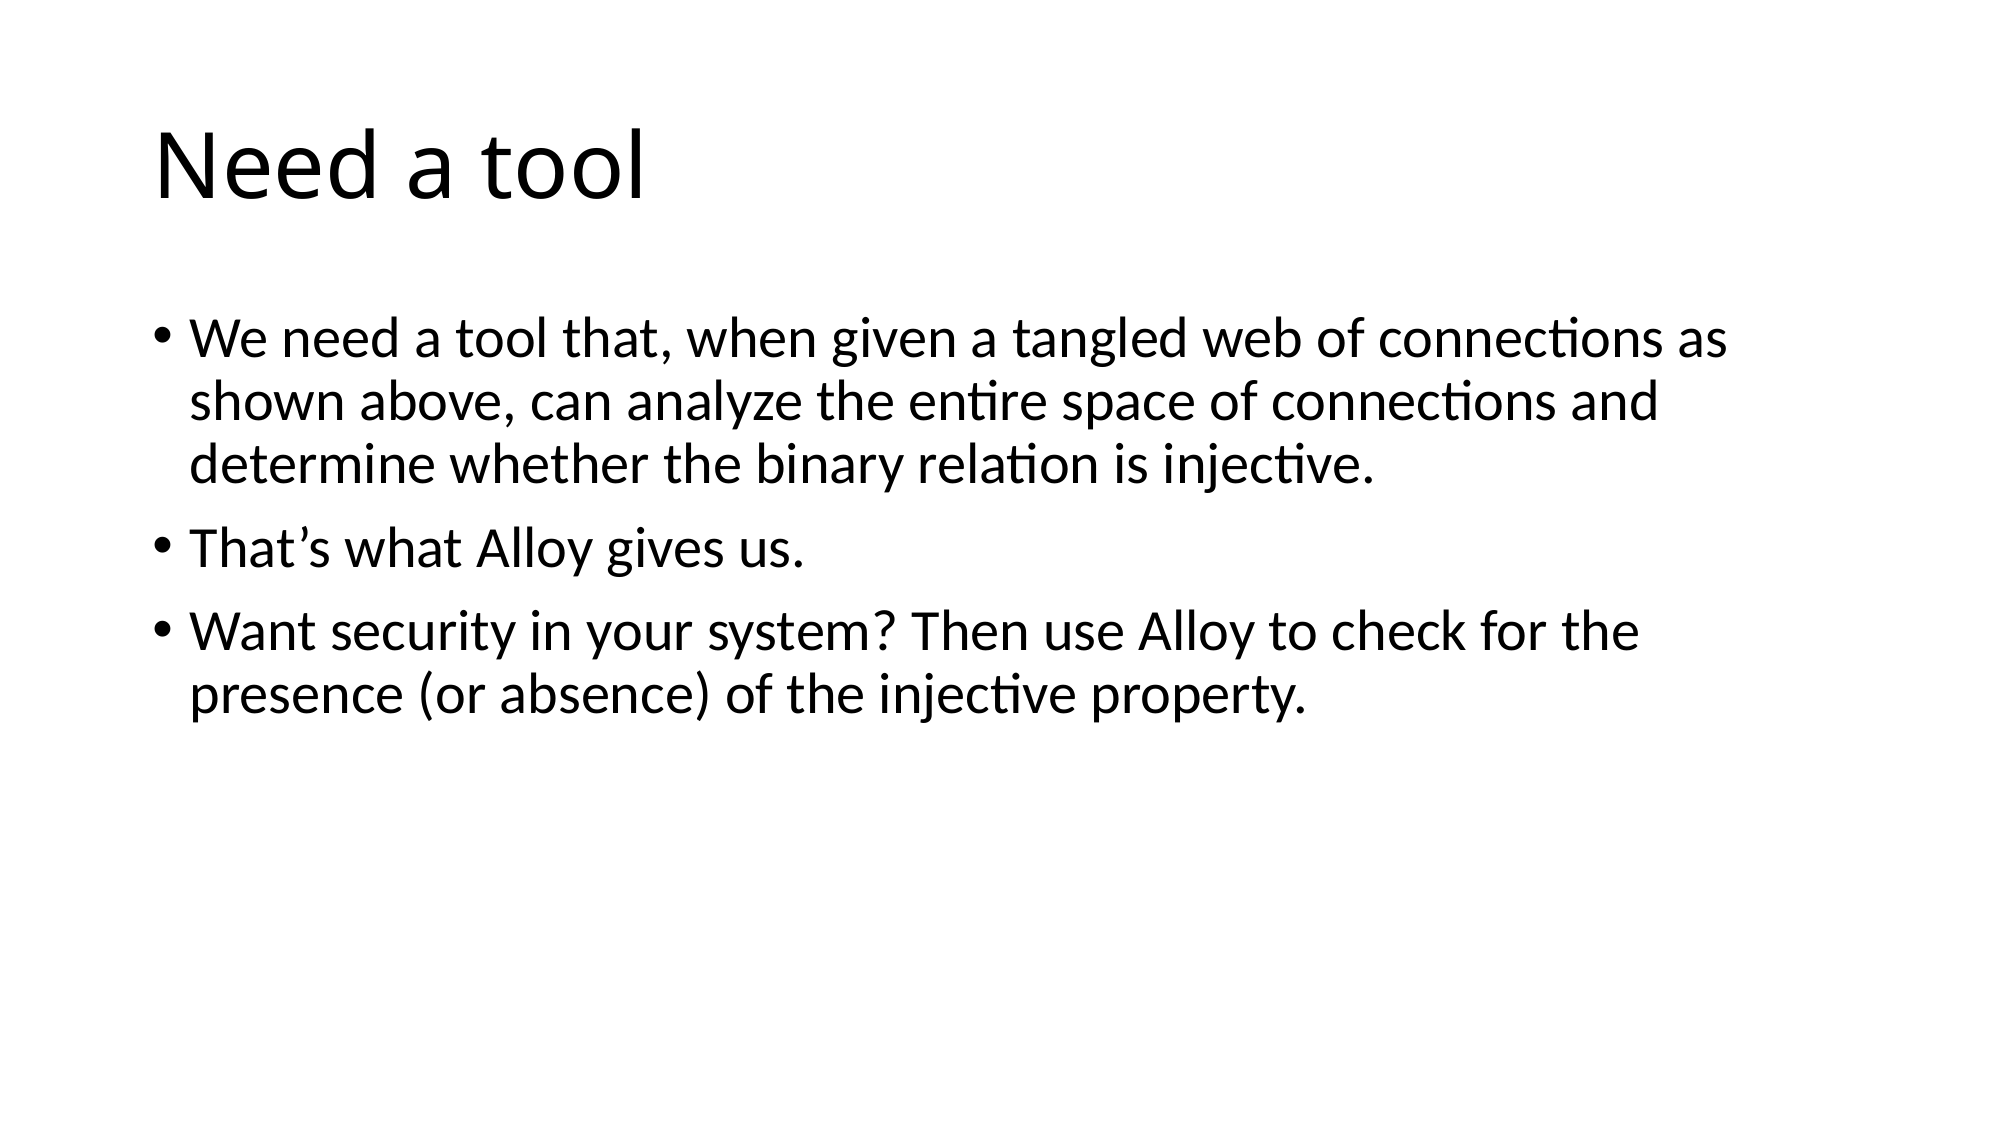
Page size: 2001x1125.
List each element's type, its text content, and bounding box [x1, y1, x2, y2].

title Need a tool [137, 59, 1863, 278]
list We need a tool that, when given a tangled web of connections as shown above, can analyze the entire space of connections and determine whether the binary relation is injective. That’s what Alloy gives us. Want security in your system? Then use Alloy to check for the presence (or absence) of the injective property. [137, 299, 1863, 1014]
